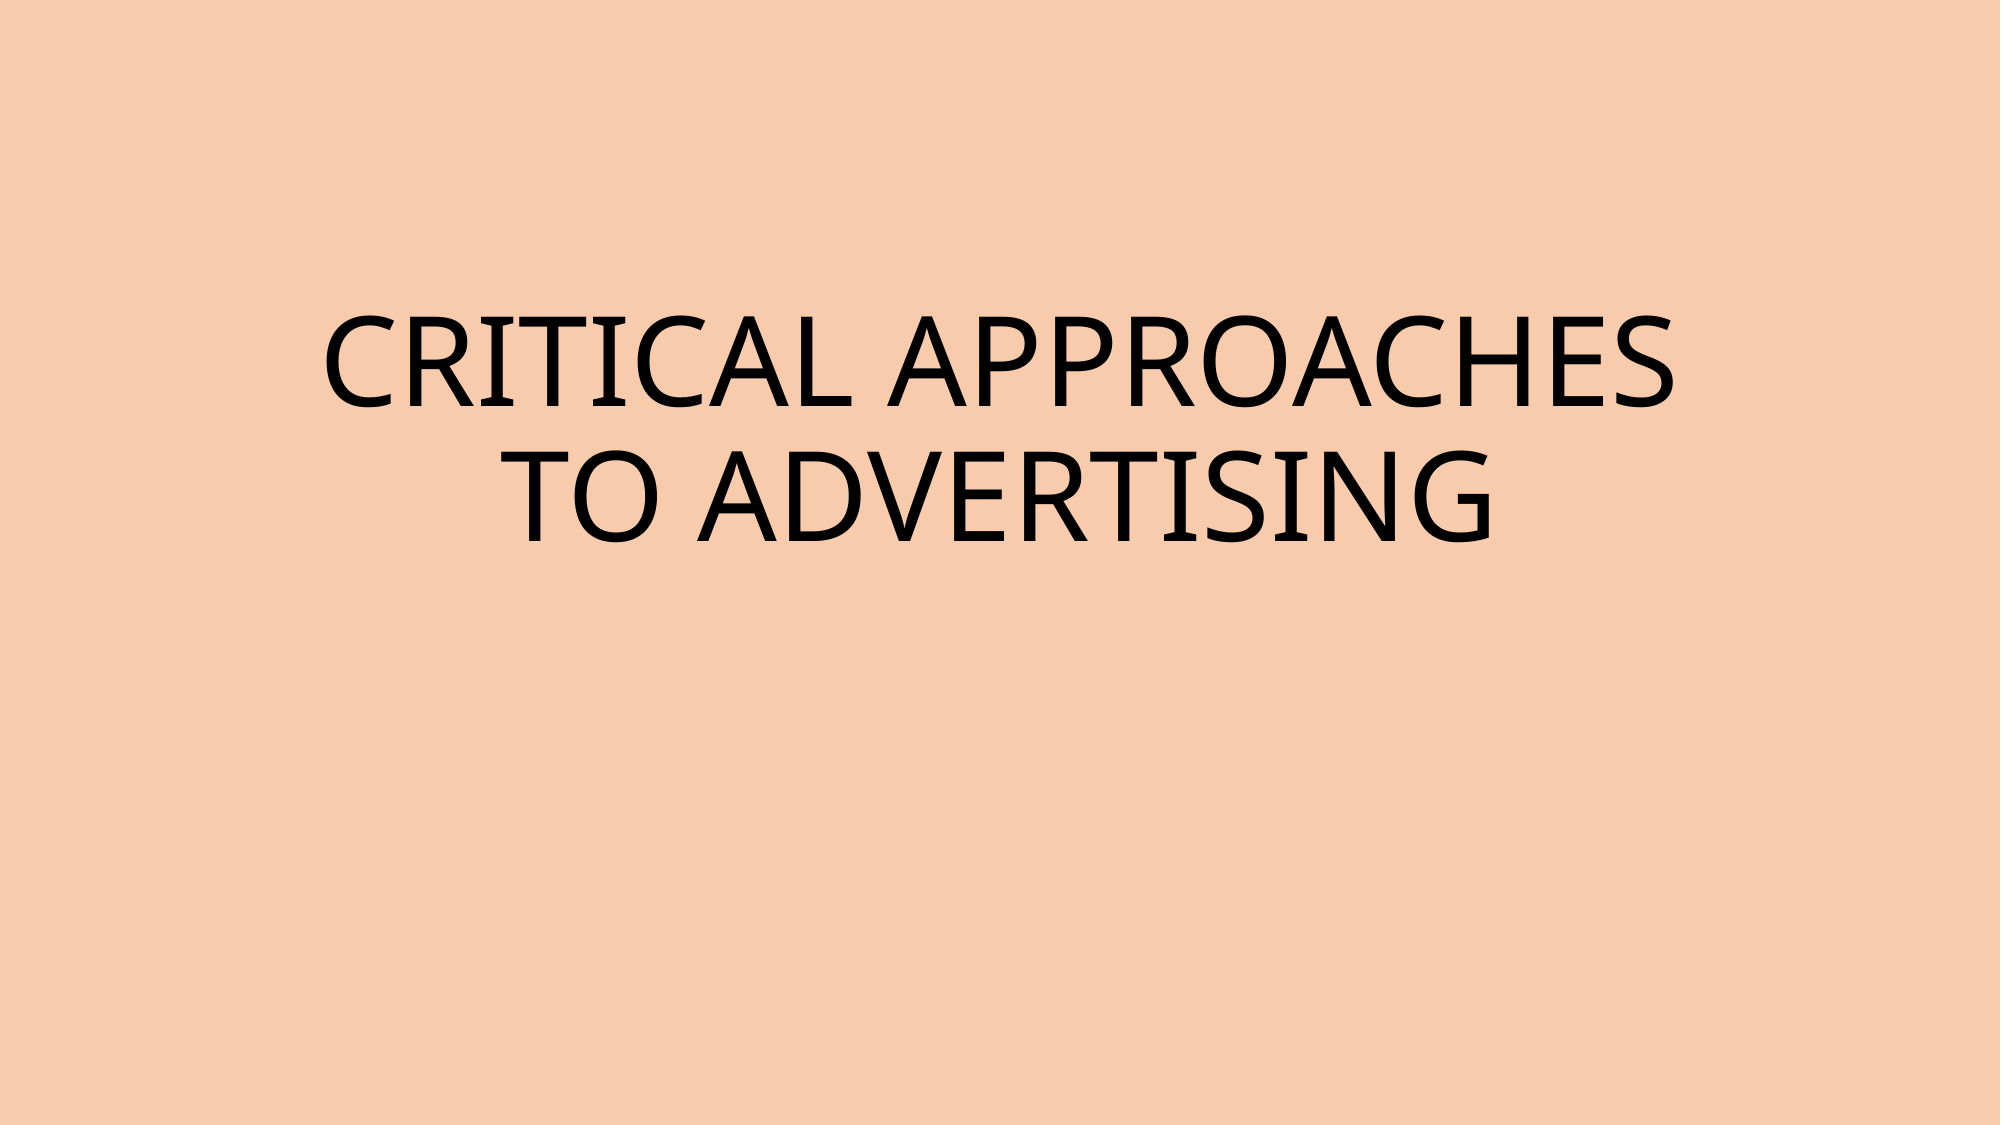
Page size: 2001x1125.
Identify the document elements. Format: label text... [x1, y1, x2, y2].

title CRITICAL APPROACHES TO ADVERTISING [249, 184, 1750, 576]
